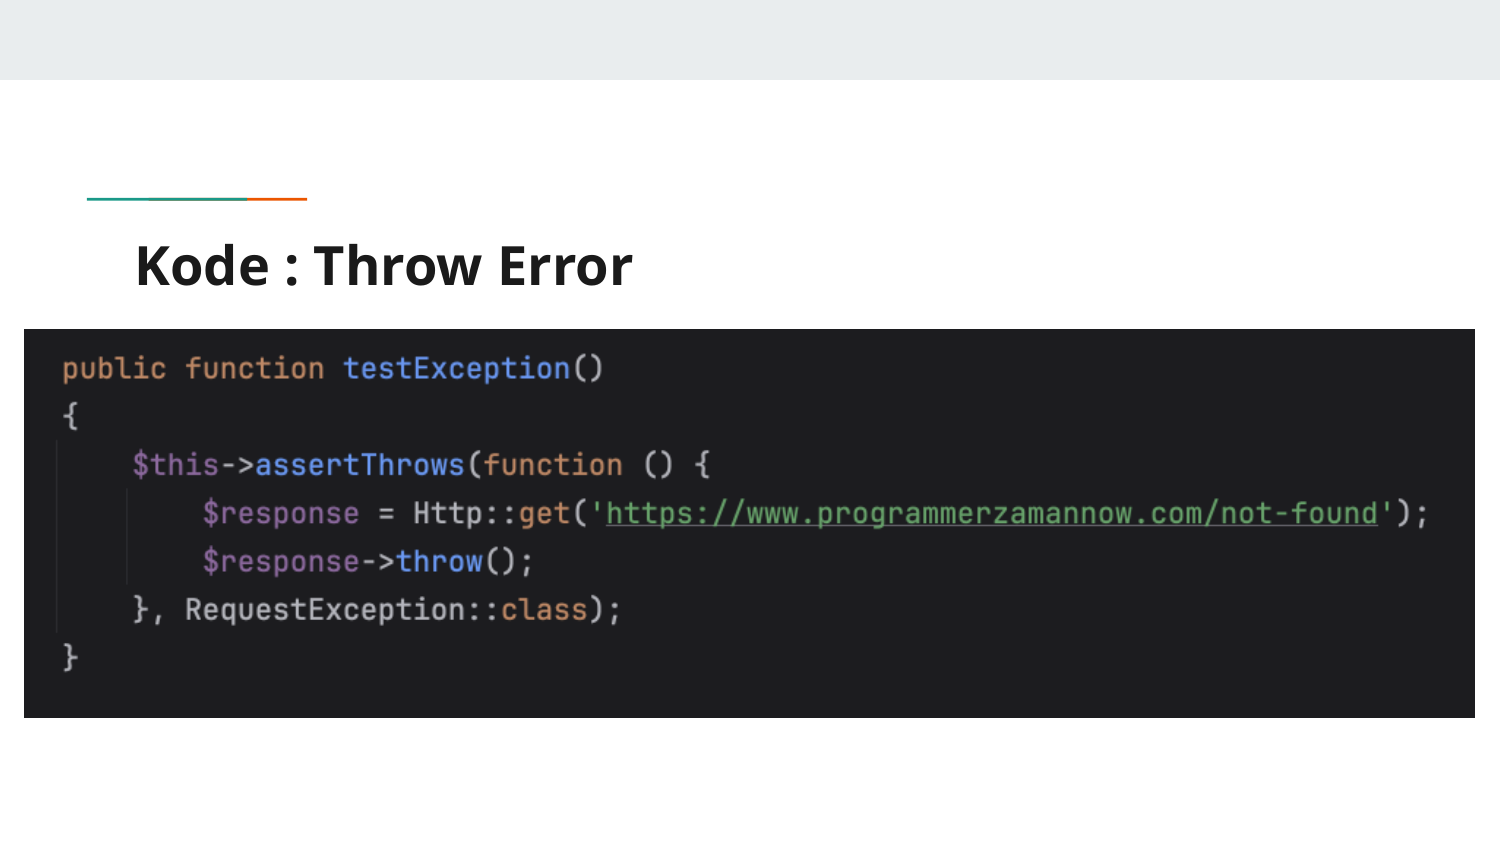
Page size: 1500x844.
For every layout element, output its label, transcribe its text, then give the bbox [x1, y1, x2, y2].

title Kode : Throw Error [119, 216, 1381, 305]
picture [24, 328, 1476, 719]
